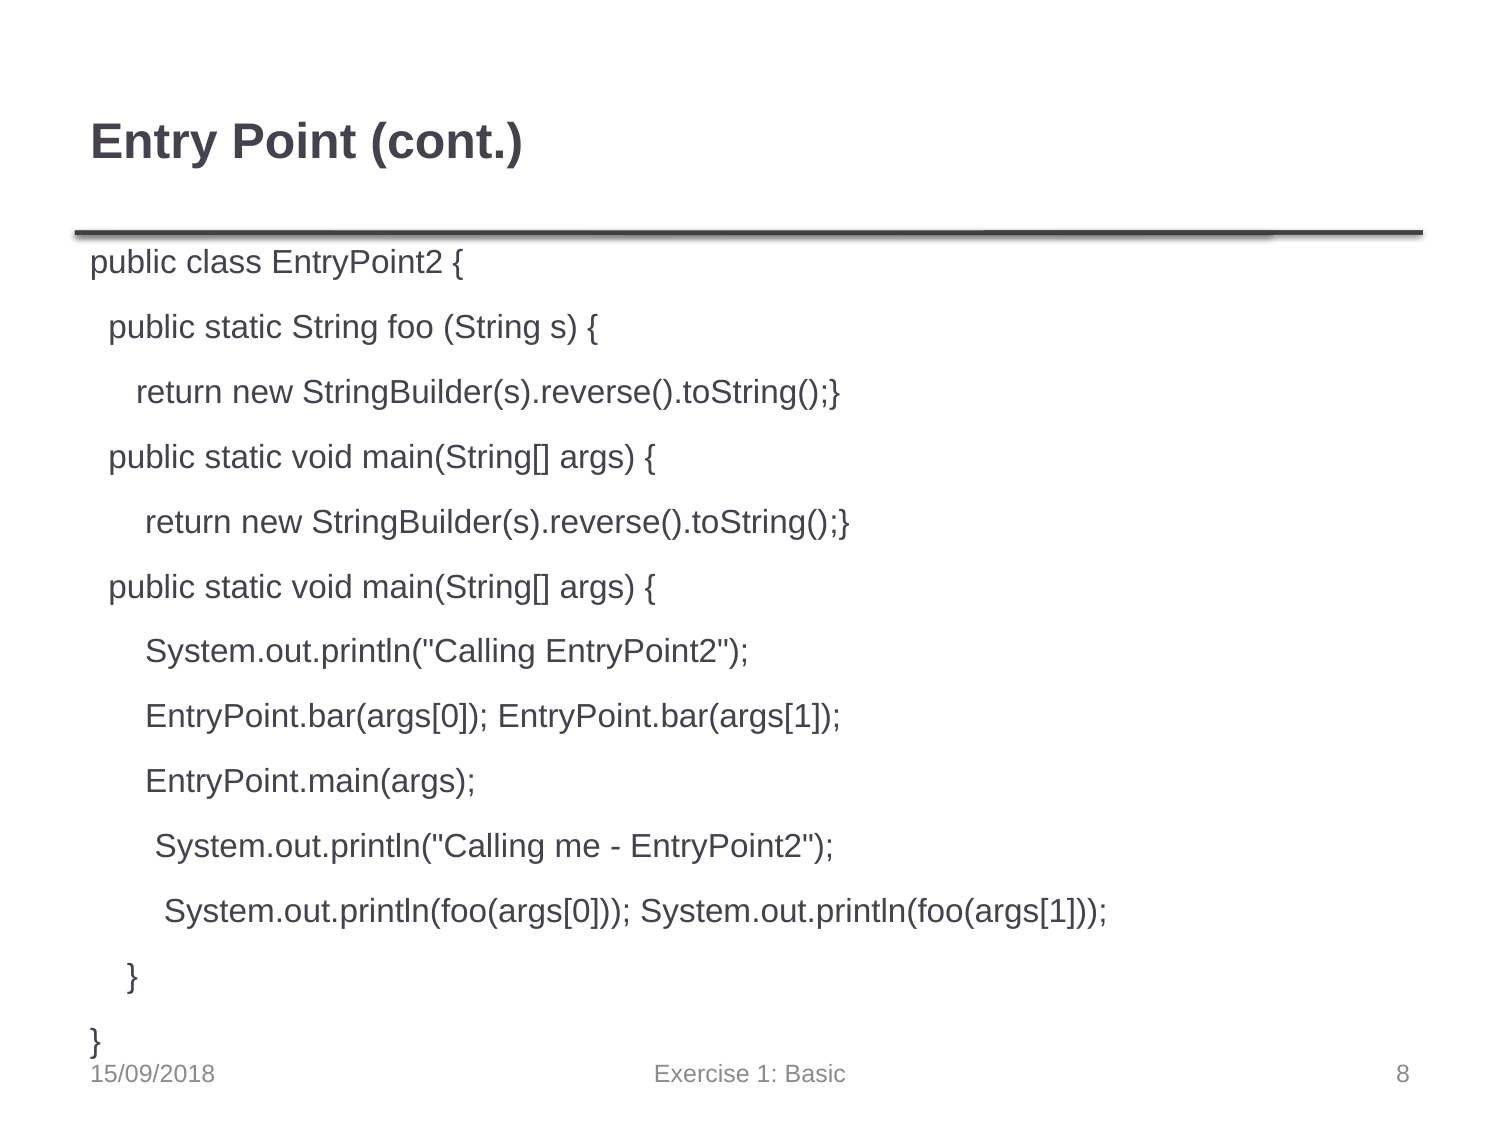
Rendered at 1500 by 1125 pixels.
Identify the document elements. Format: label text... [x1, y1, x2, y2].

list public class EntryPoint2 { public static String foo (String s) { return new StringBuilder(s).reverse().toString();} public static void main(String[] args) { return new StringBuilder(s).reverse().toString();} public static void main(String[] args) { System.out.println("Calling EntryPoint2"); EntryPoint.bar(args[0]); EntryPoint.bar(args[1]); EntryPoint.main(args); System.out.println("Calling me - EntryPoint2"); System.out.println(foo(args[0])); System.out.println(foo(args[1])); } } [75, 232, 1425, 1005]
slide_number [75, 1042, 425, 1103]
title Entry Point (cont.) [74, 44, 1272, 233]
slide_number 8 [1074, 1042, 1425, 1103]
footer Exercise 1: Basic [512, 1042, 988, 1103]
